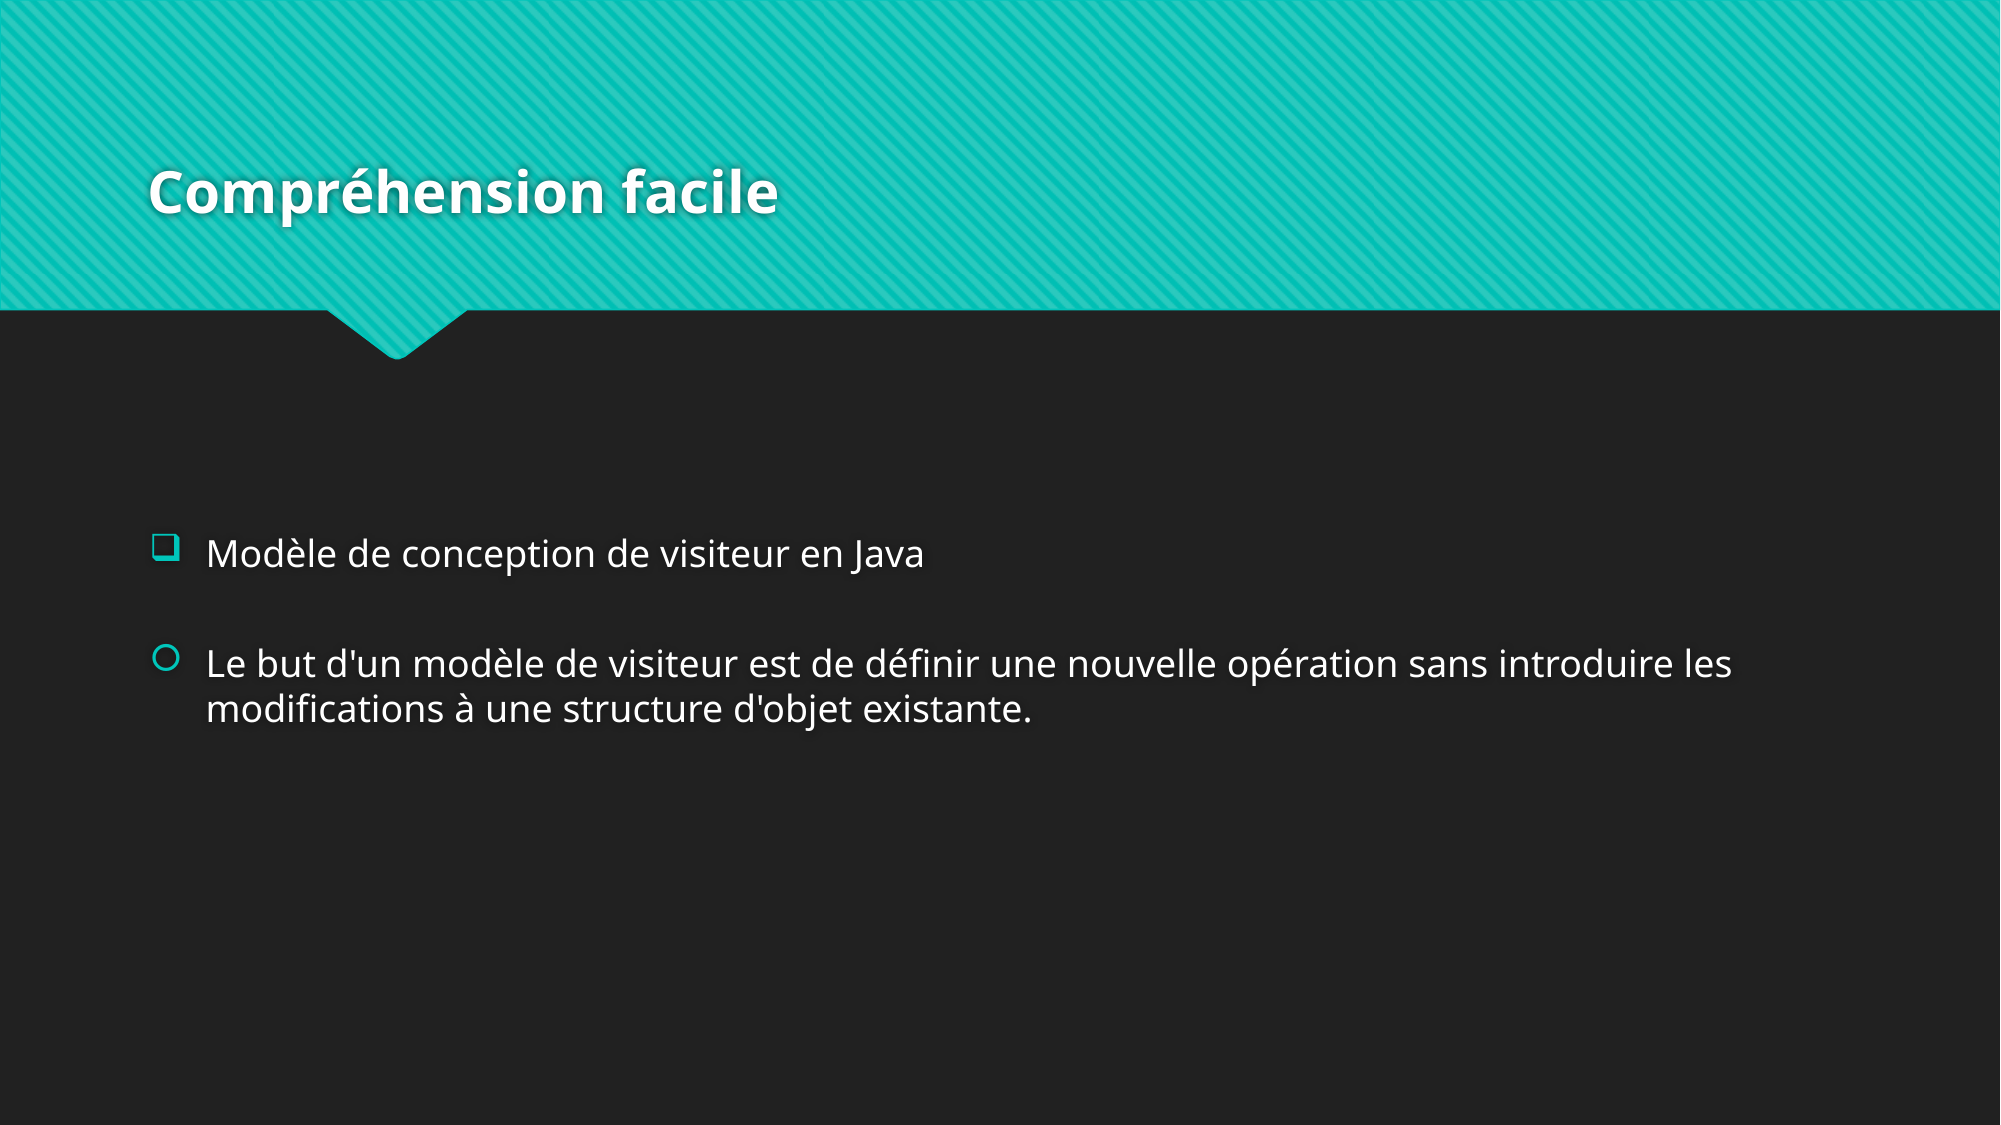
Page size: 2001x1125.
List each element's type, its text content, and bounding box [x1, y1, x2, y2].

title Compréhension facile [132, 73, 1868, 233]
list Modèle de conception de visiteur en Java Le but d'un modèle de visiteur est de définir une nouvelle opération sans introduire les modifications à une structure d'objet existante. [134, 364, 1866, 962]
